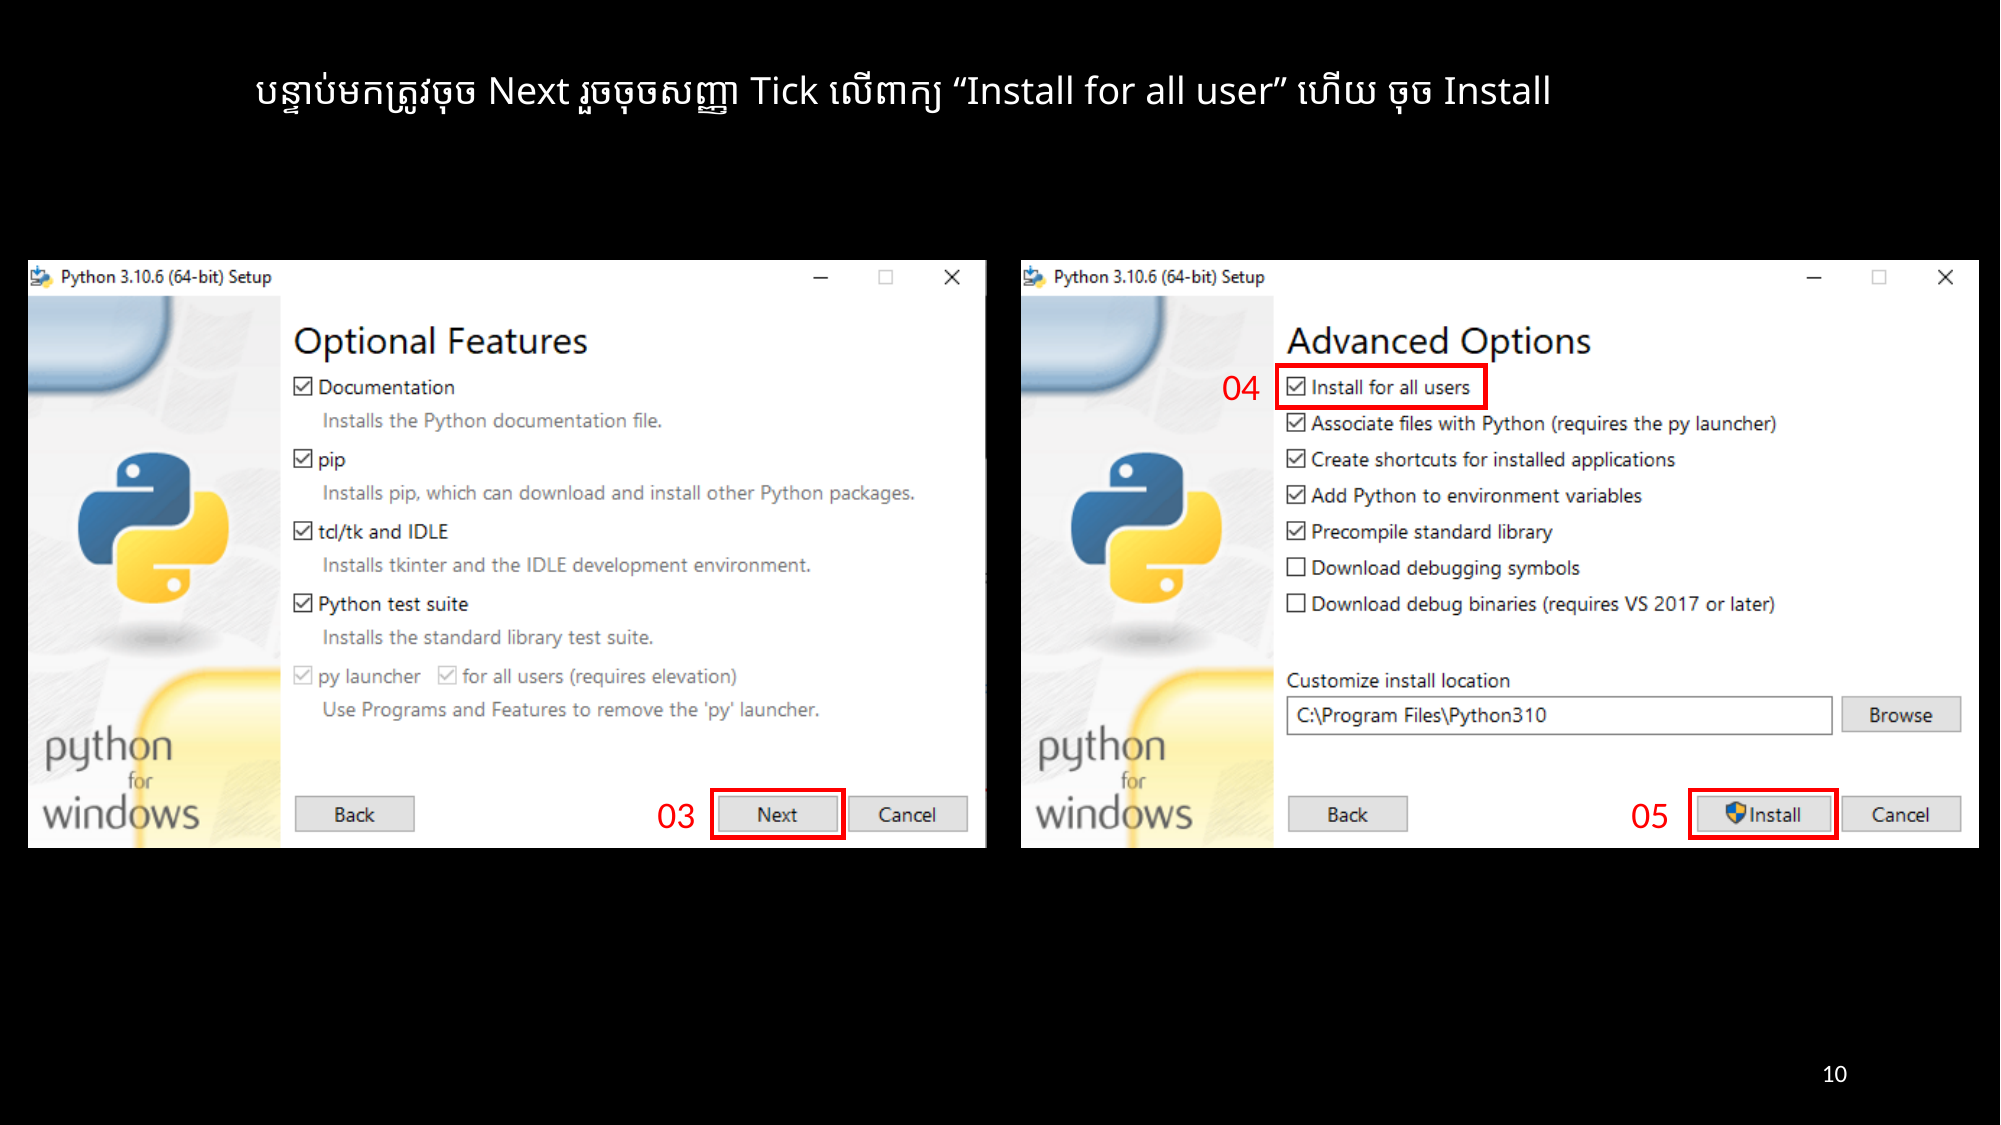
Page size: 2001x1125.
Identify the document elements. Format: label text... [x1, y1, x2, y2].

picture [1021, 260, 1979, 848]
text_box បន្ទាប់មកត្រូវចុច Next រួចចុចសញ្ញា Tick លើពាក្យ “Install for all user” ហើយ ចុច Install [127, 37, 1873, 120]
picture [28, 260, 987, 848]
slide_number 10 [1412, 1042, 1863, 1103]
